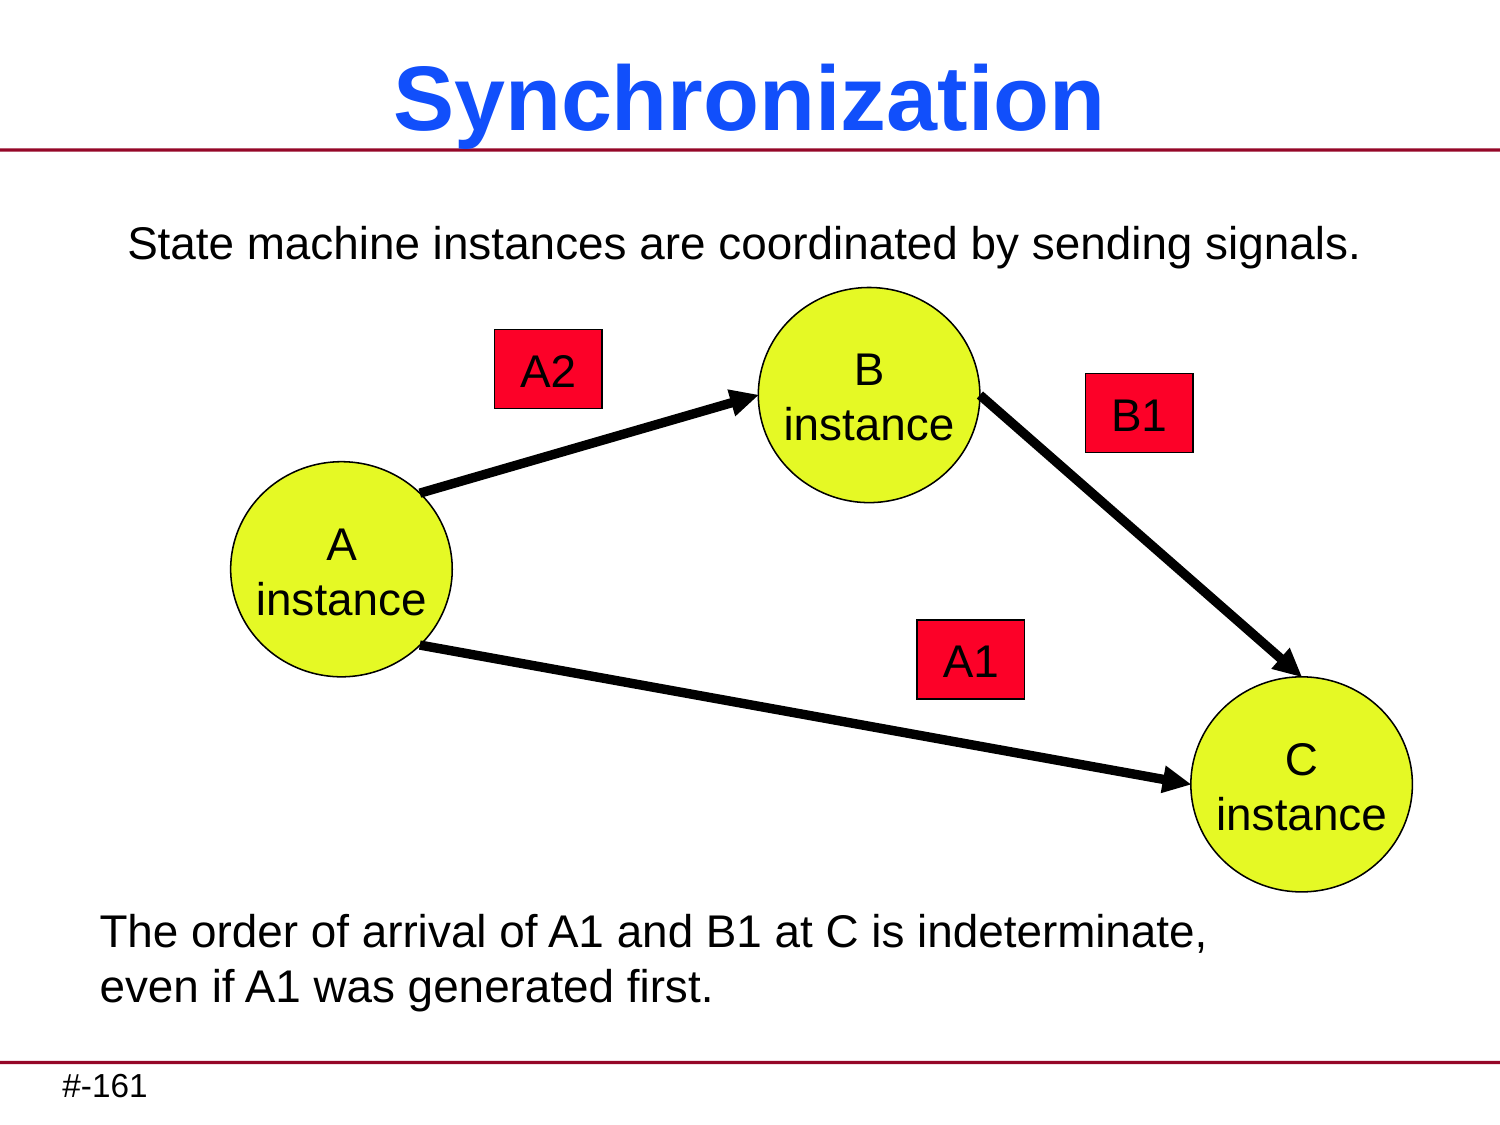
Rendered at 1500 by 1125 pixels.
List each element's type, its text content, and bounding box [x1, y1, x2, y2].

title Synchronization [24, 36, 1476, 151]
list State machine instances are coordinated by sending signals. [111, 211, 1388, 888]
text_box The order of arrival of A1 and B1 at C is indeterminate, even if A1 was generated first. [73, 889, 1247, 1024]
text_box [230, 287, 1413, 893]
